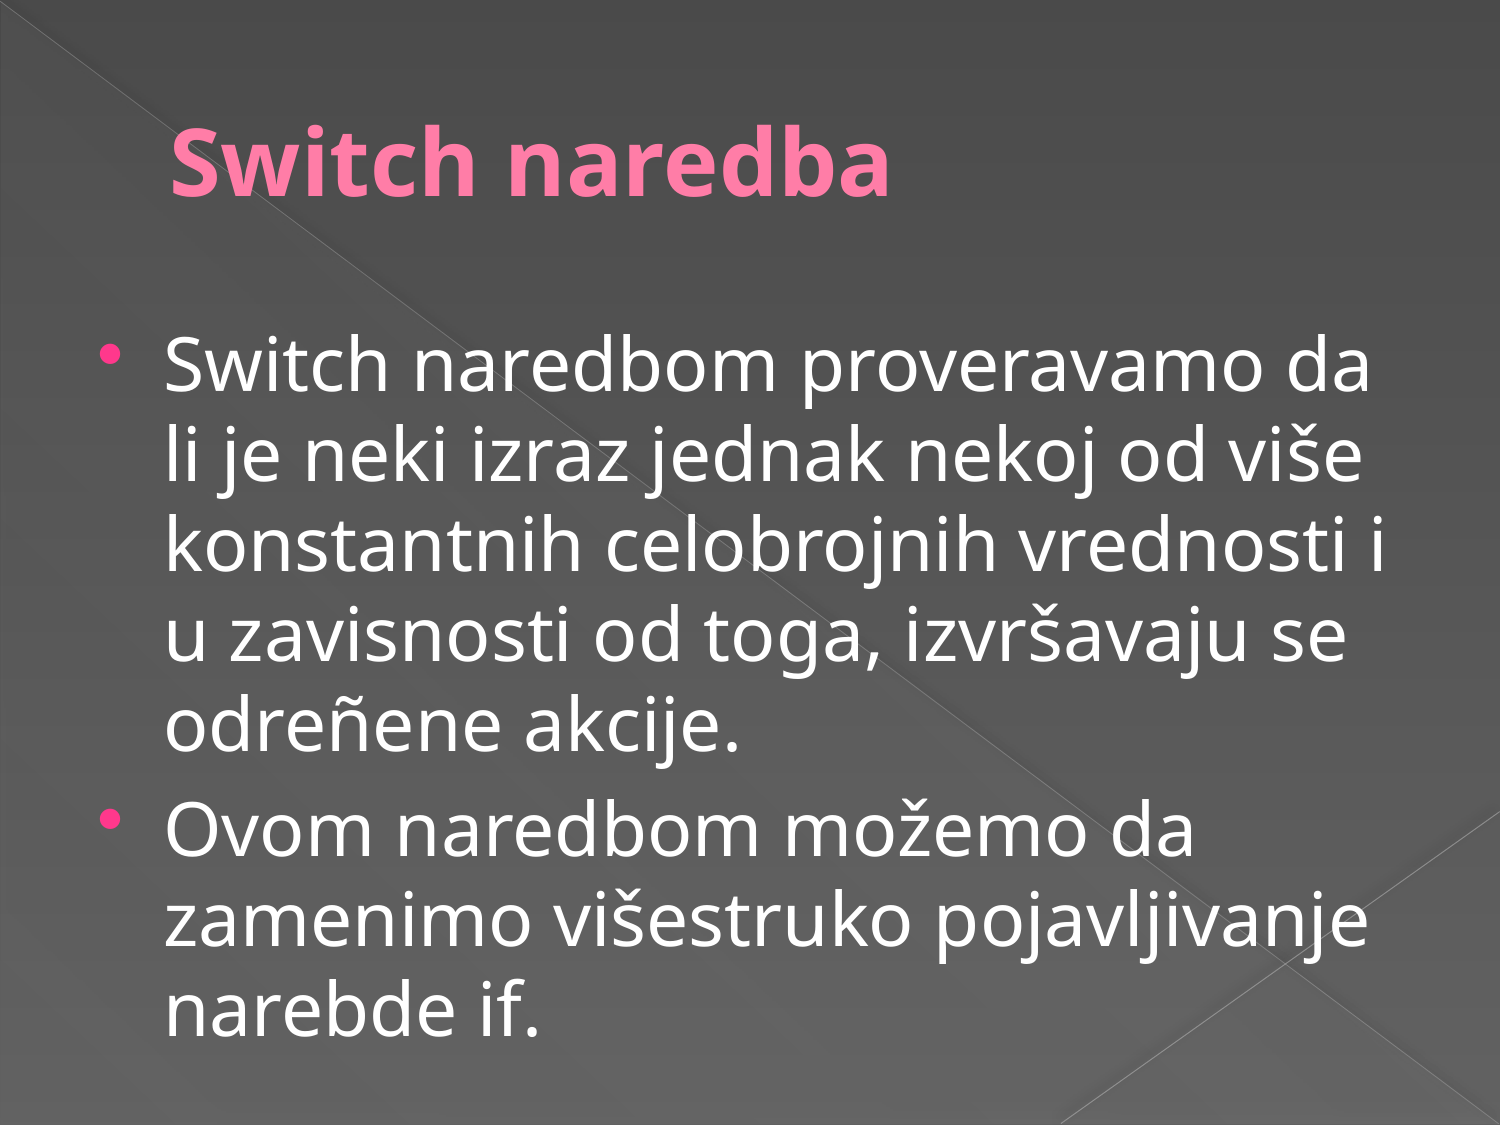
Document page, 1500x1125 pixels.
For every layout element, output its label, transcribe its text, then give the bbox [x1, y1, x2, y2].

list Switch naredbom proveravamo da li je neki izraz jednak nekoj od više konstantnih celobrojnih vrednosti i u zavisnosti od toga, izvršavaju se odreñene akcije. Ovom naredbom možemo da zamenimo višestruko pojavljivanje narebde if. [75, 308, 1425, 1059]
title Switch naredba [75, 43, 1425, 274]
